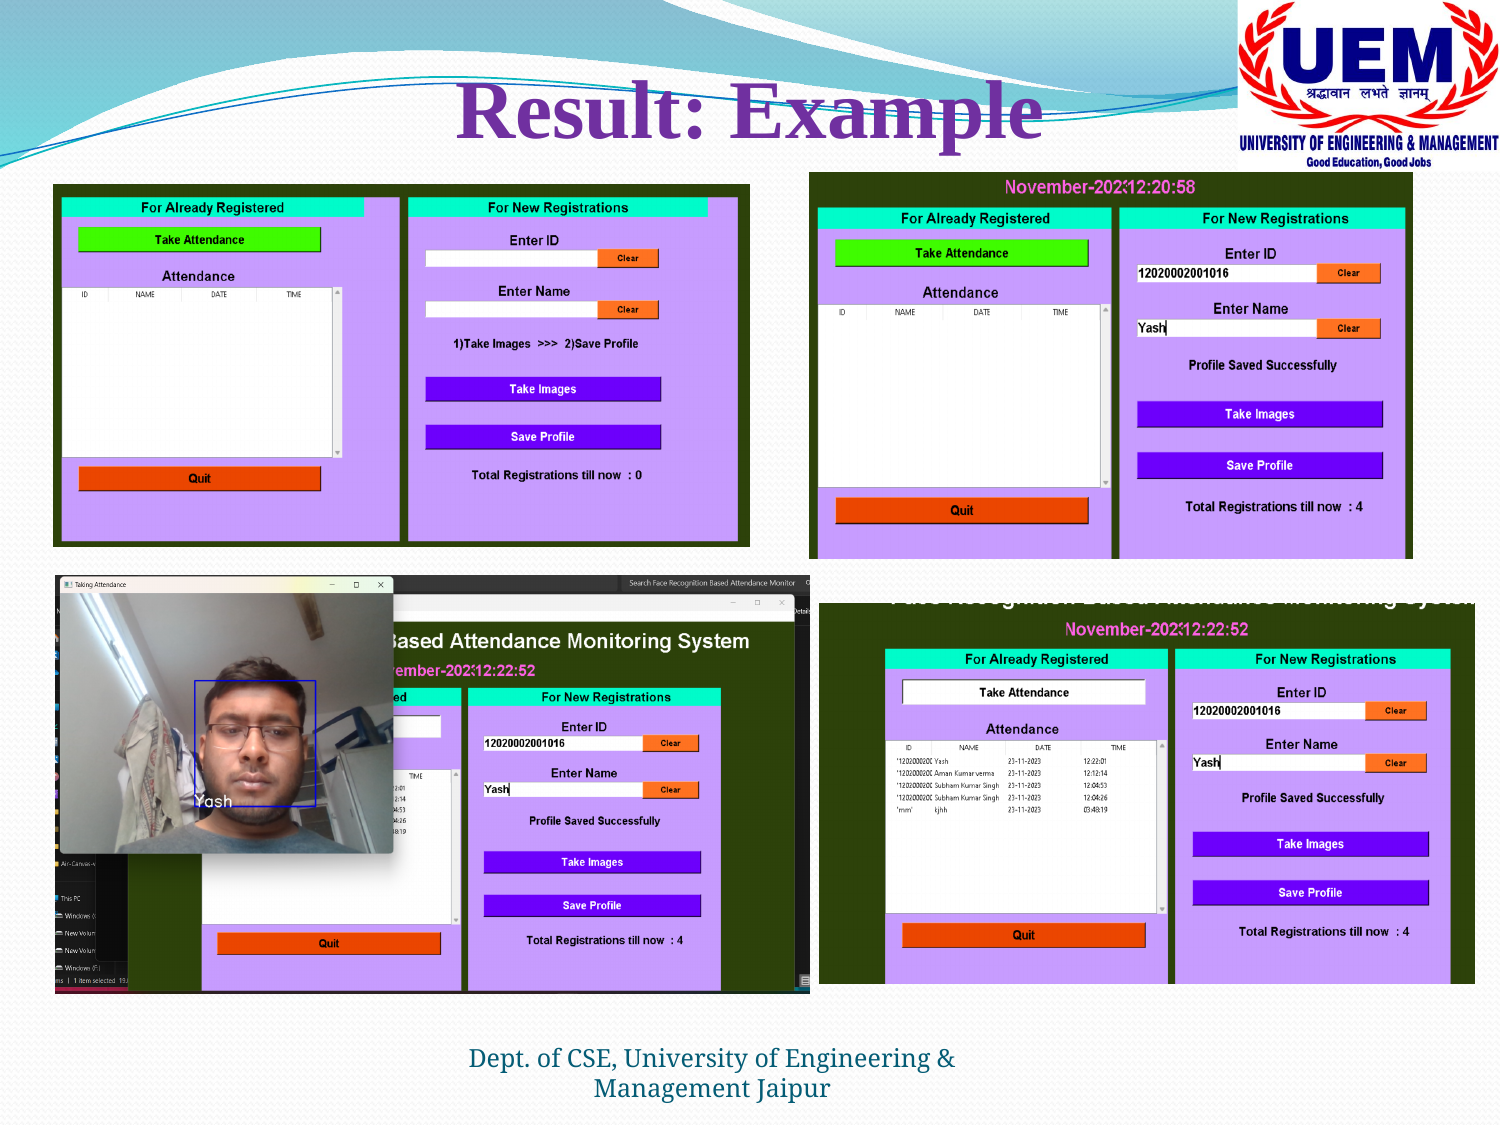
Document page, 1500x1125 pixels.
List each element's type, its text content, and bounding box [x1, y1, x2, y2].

picture [55, 575, 810, 994]
text_box Result: Example [87, 29, 1230, 155]
picture [819, 603, 1475, 984]
footer Dept. of CSE, University of Engineering & Management Jaipur [437, 1042, 988, 1103]
picture [809, 0, 1500, 559]
picture [53, 183, 751, 547]
